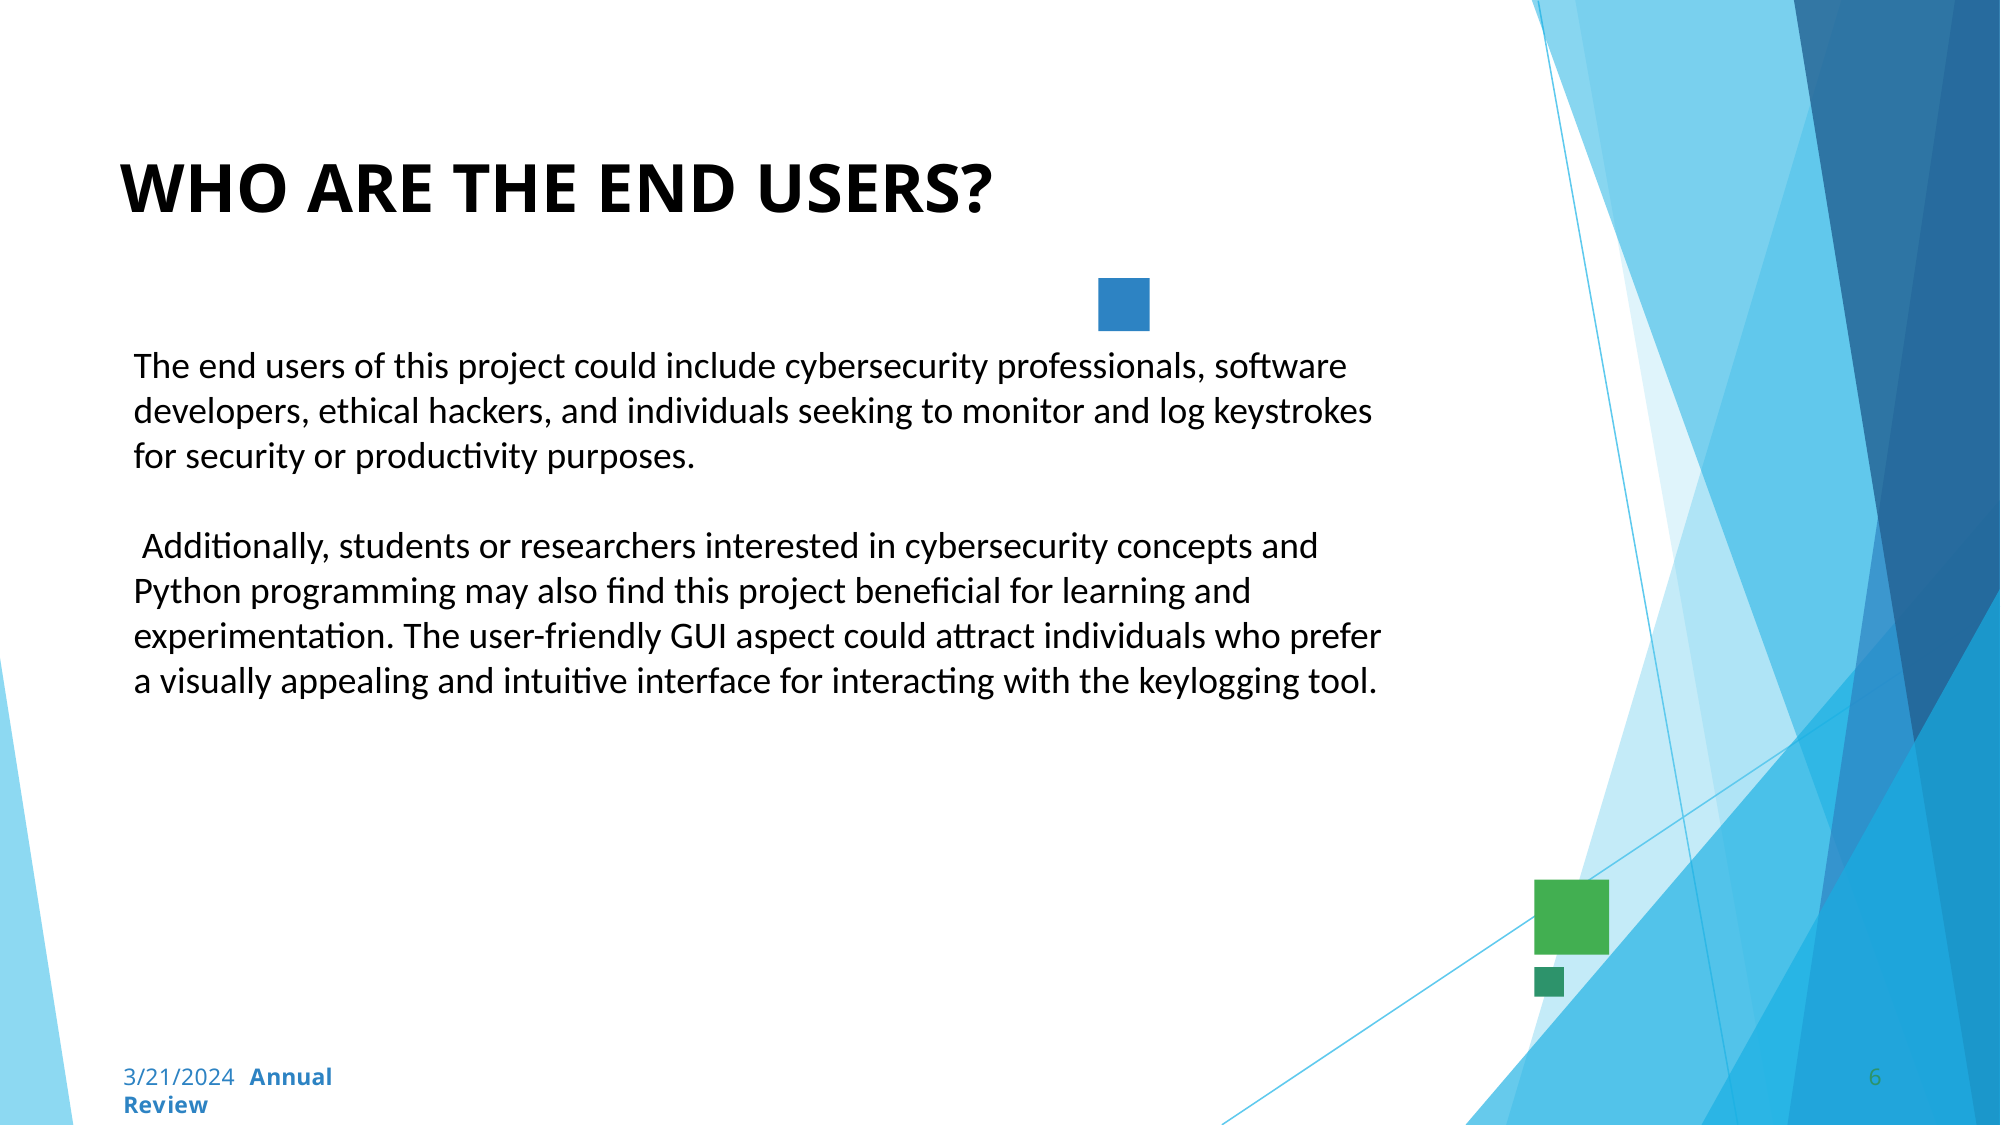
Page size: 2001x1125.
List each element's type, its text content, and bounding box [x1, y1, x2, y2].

text_box The end users of this project could include cybersecurity professionals, software developers, ethical hackers, and individuals seeking to monitor and log keystrokes for security or productivity purposes. Additionally, students or researchers interested in cybersecurity concepts and Python programming may also find this project beneficial for learning and experimentation. The user-friendly GUI aspect could attract individuals who prefer a visually appealing and intuitive interface for interacting with the keylogging tool. [118, 333, 1406, 798]
text_box [1534, 879, 1610, 955]
text_box 6 [1862, 1061, 1887, 1125]
text_box 3/21/2024 Annual Review [121, 1100, 417, 1118]
text_box [1534, 967, 1564, 997]
picture [118, 1012, 477, 1093]
text_box WHO ARE THE END USERS? [118, 142, 1292, 333]
